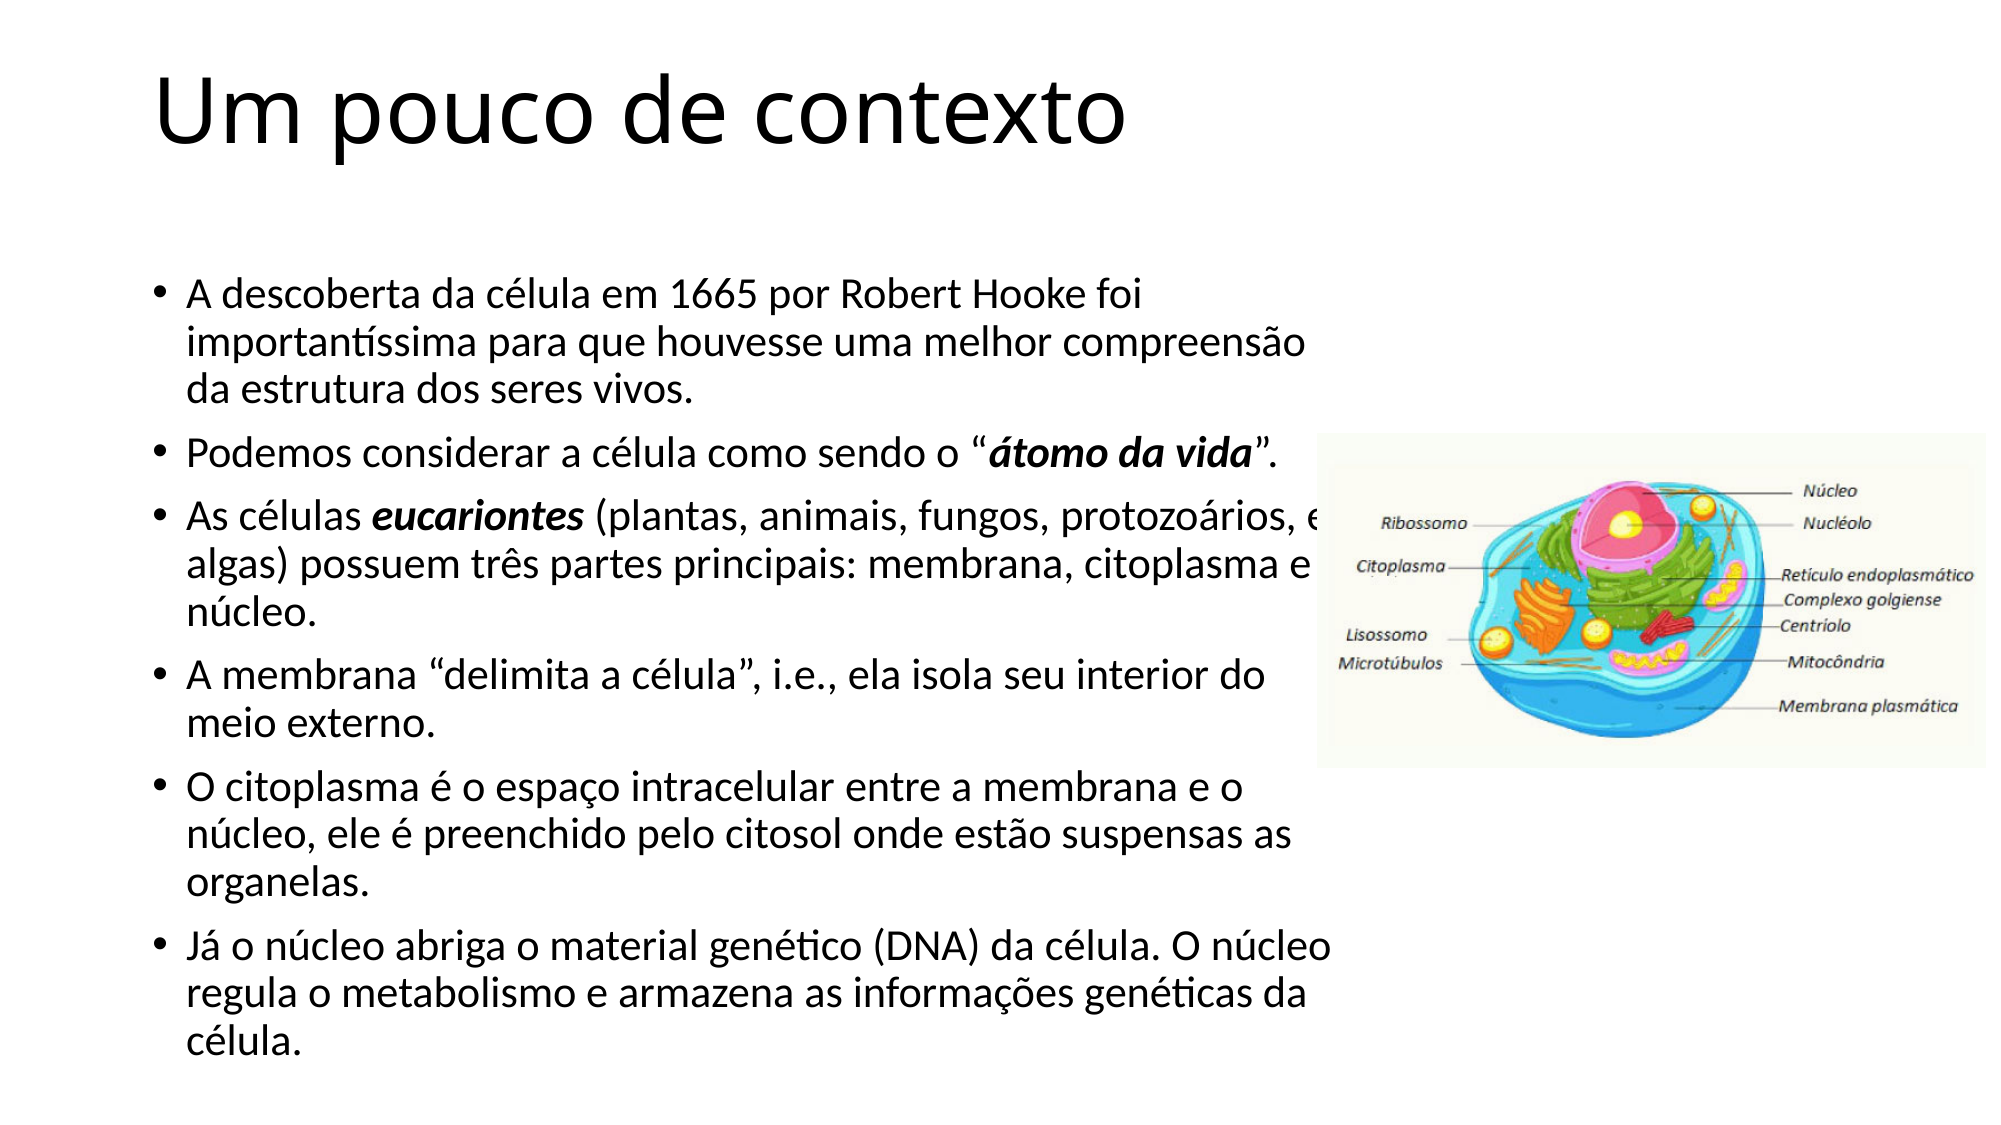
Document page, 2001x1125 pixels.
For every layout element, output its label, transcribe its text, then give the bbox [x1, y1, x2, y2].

list A descoberta da célula em 1665 por Robert Hooke foi importantíssima para que houvesse uma melhor compreensão da estrutura dos seres vivos. Podemos considerar a célula como sendo o “átomo da vida”. As células eucariontes (plantas, animais, fungos, protozoários, e algas) possuem três partes principais: membrana, citoplasma e núcleo. A membrana “delimita a célula”, i.e., ela isola seu interior do meio externo. O citoplasma é o espaço intracelular entre a membrana e o núcleo, ele é preenchido pelo citosol onde estão suspensas as organelas. Já o núcleo abriga o material genético (DNA) da célula. O núcleo regula o metabolismo e armazena as informações genéticas da célula. [137, 262, 1360, 1079]
picture [1317, 433, 1986, 768]
title Um pouco de contexto [137, 5, 1863, 223]
